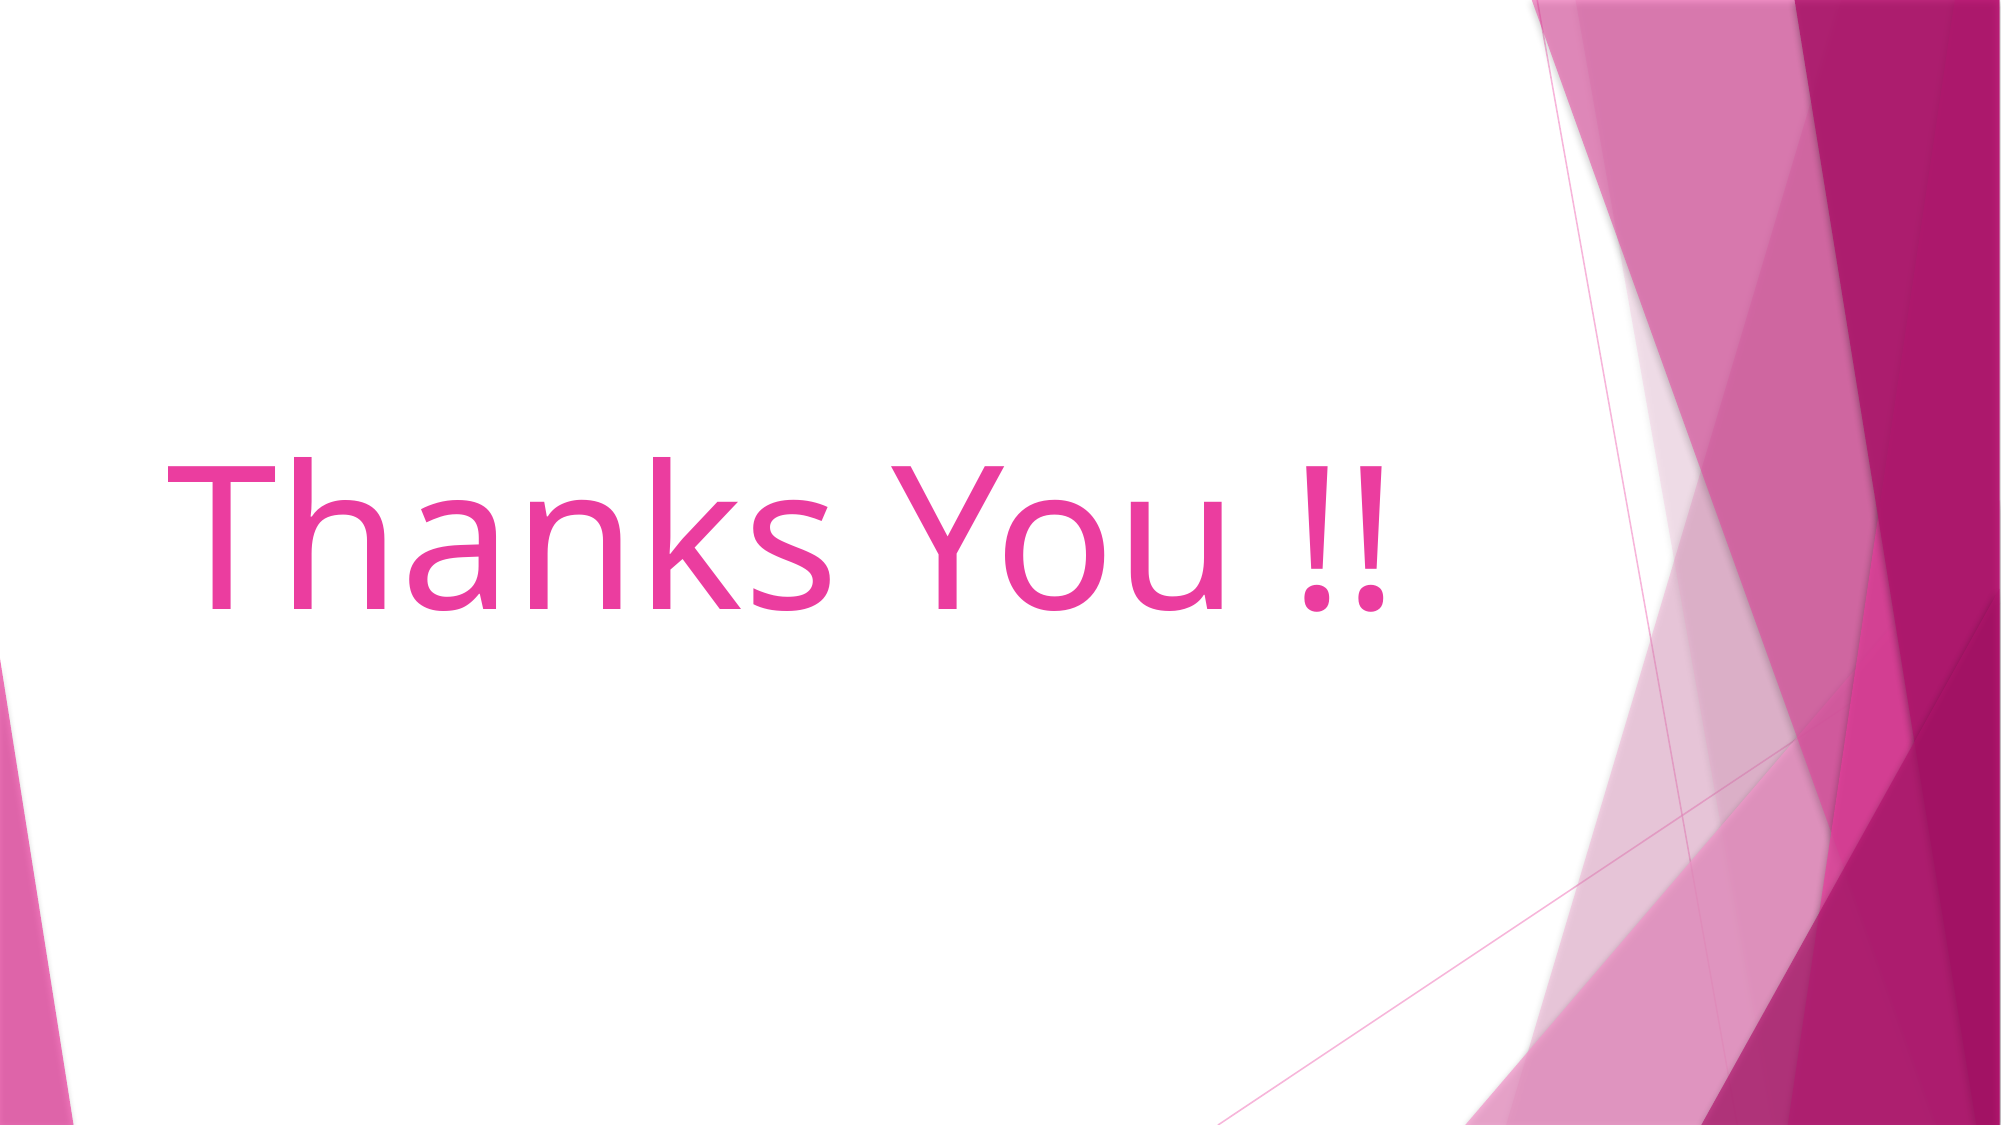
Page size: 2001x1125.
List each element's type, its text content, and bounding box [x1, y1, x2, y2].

title Thanks You !! [151, 402, 1562, 619]
